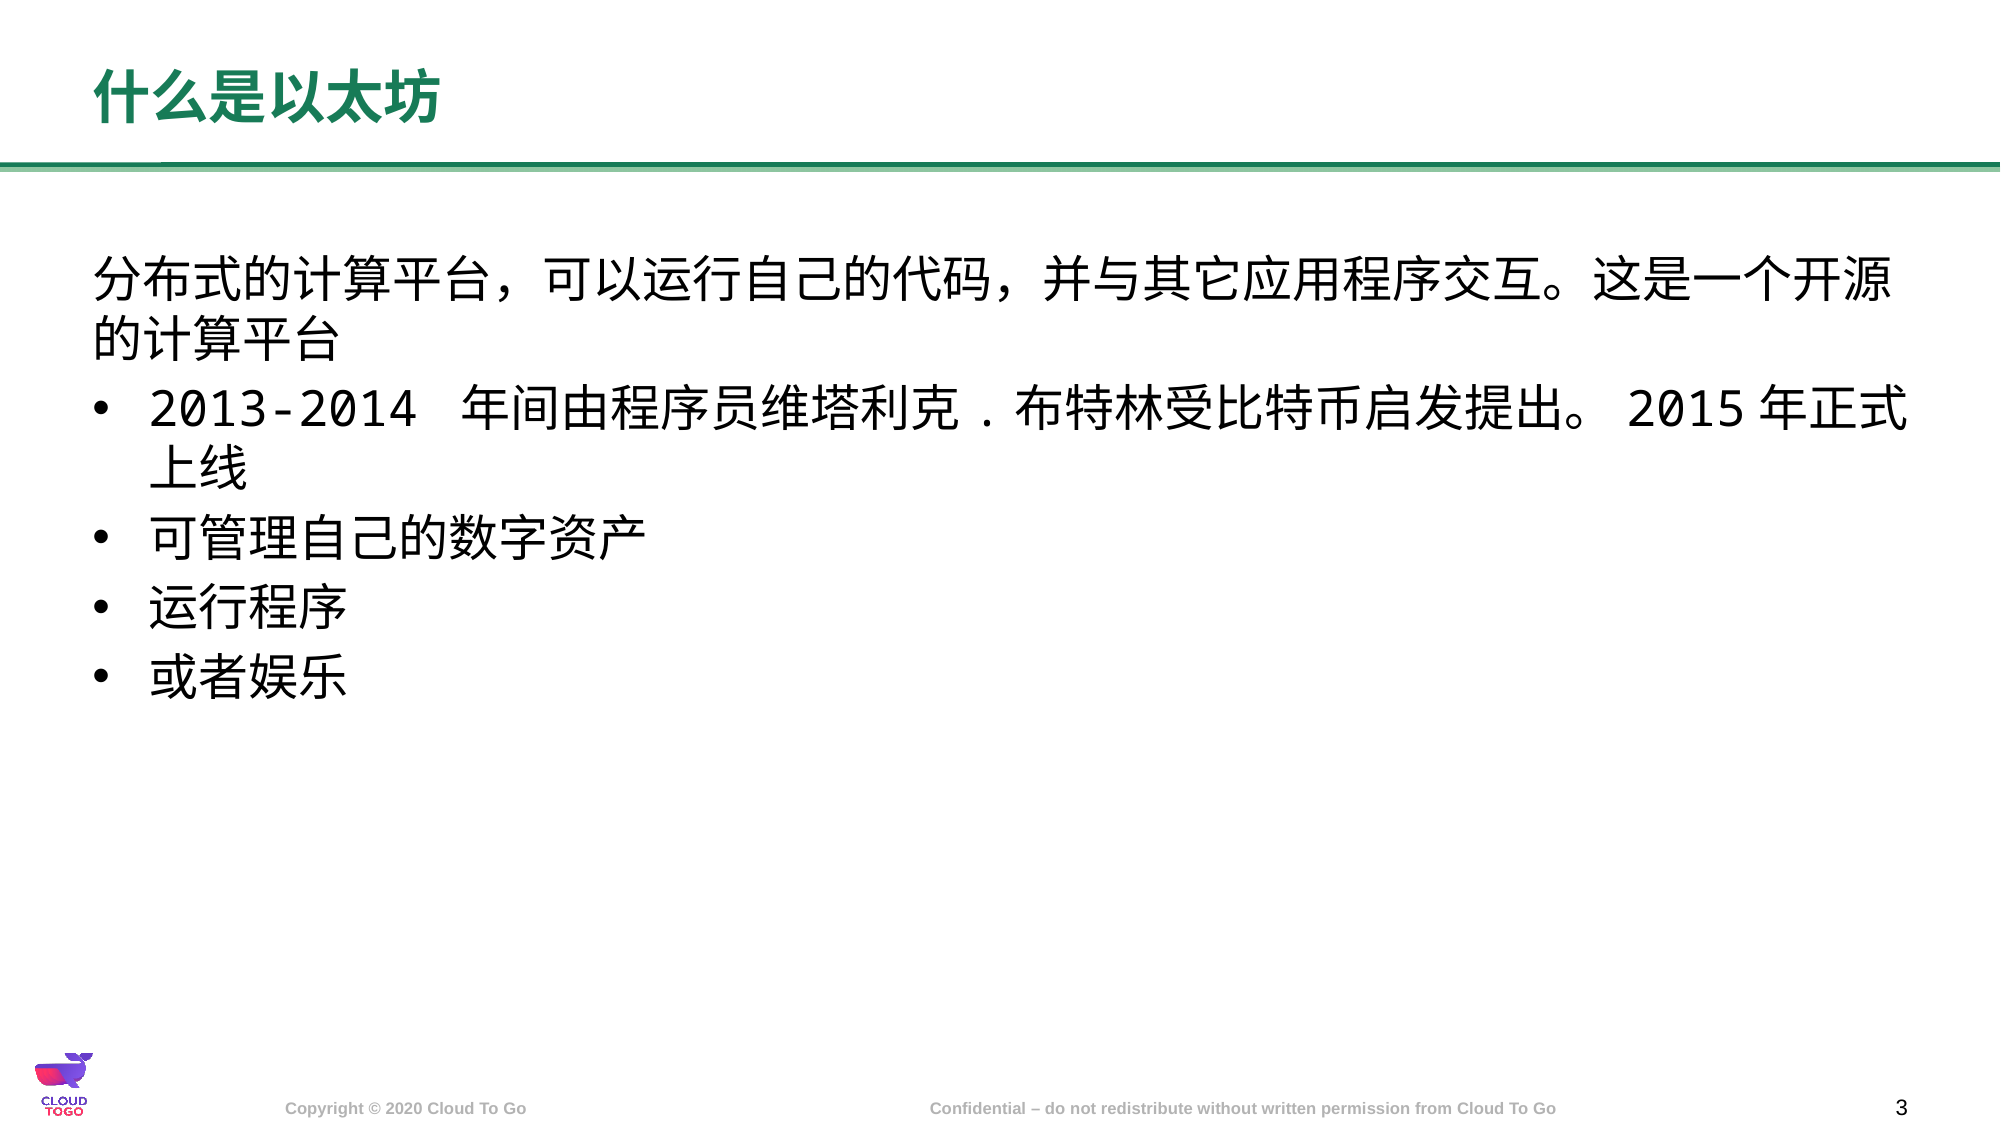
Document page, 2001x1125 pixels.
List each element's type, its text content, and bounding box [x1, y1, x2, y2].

picture [35, 1053, 93, 1118]
list 分布式的计算平台，可以运行自己的代码，并与其它应用程序交互。这是一个开源的计算平台 2013-2014 年间由程序员维塔利克.布特林受比特币启发提出。2015年正式上线 可管理自己的数字资产 运行程序 或者娱乐 [92, 247, 1909, 1001]
title 什么是以太坊 [92, 26, 1908, 163]
